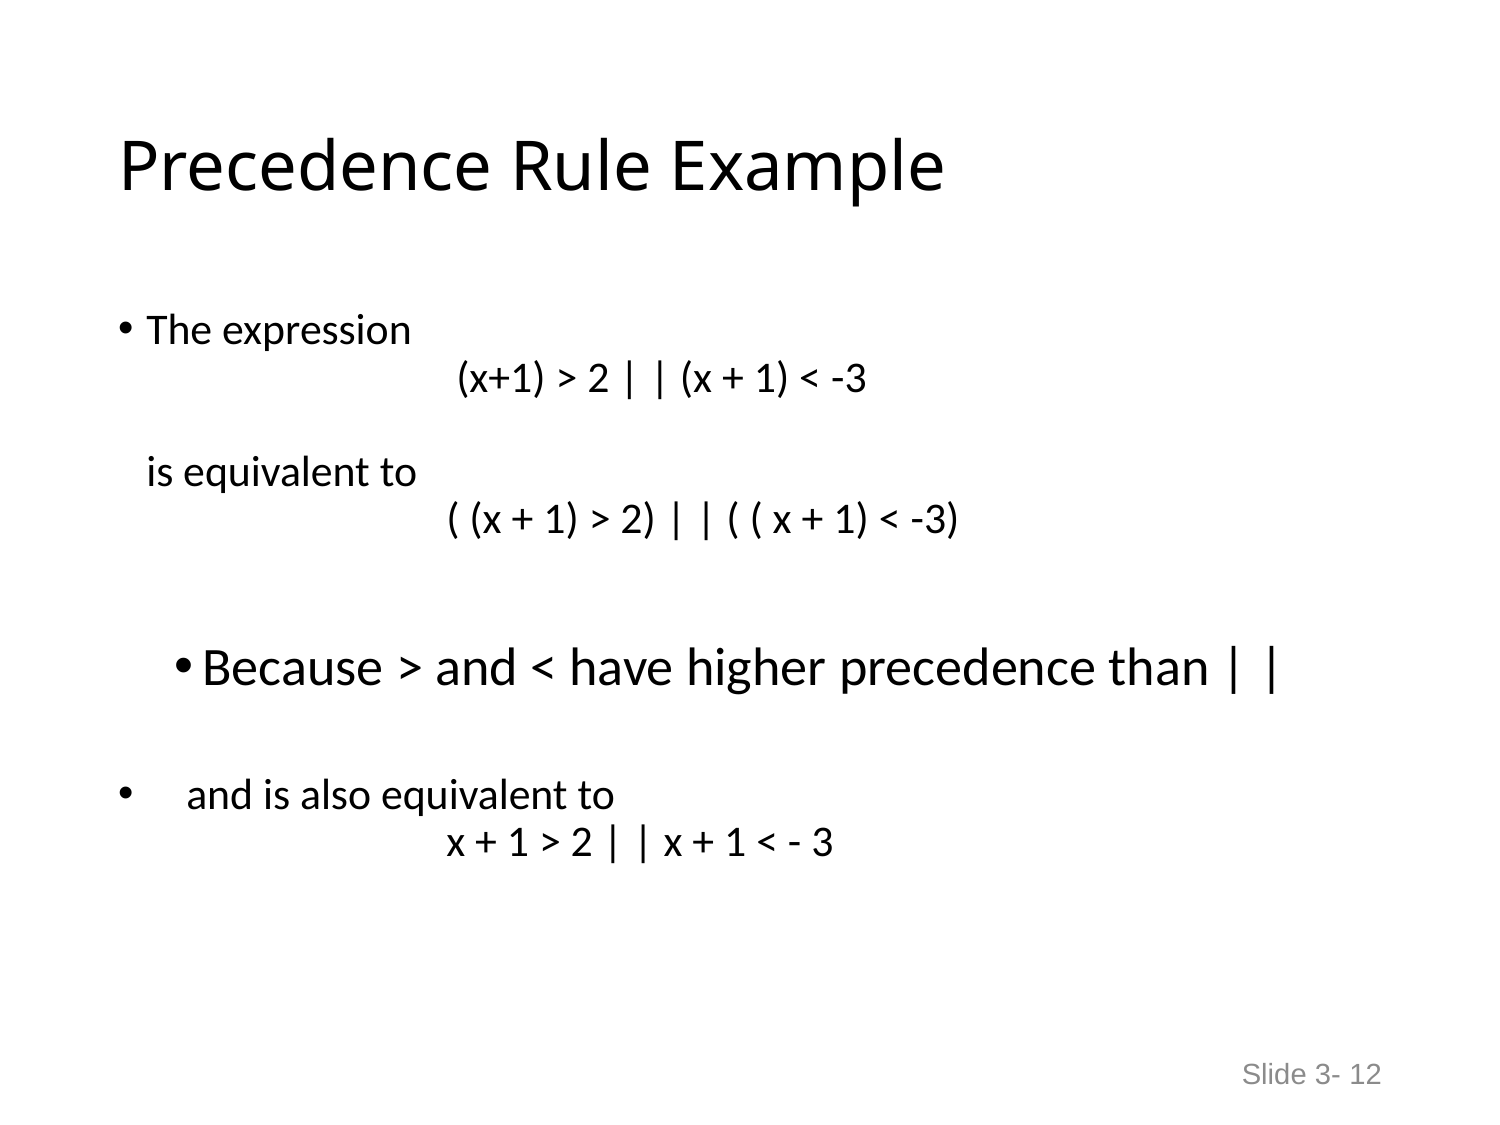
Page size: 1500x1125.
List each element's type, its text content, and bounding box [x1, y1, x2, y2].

title Precedence Rule Example [103, 59, 1397, 278]
slide_number Slide 3- 12 [1059, 1042, 1397, 1103]
list The expression (x+1) > 2 | | (x + 1) < -3 is equivalent to ( (x + 1) > 2) | | ( ( x + 1) < -3) Because > and < have higher precedence than | | and is also equivalent to x + 1 > 2 | | x + 1 < - 3 [103, 299, 1397, 1014]
